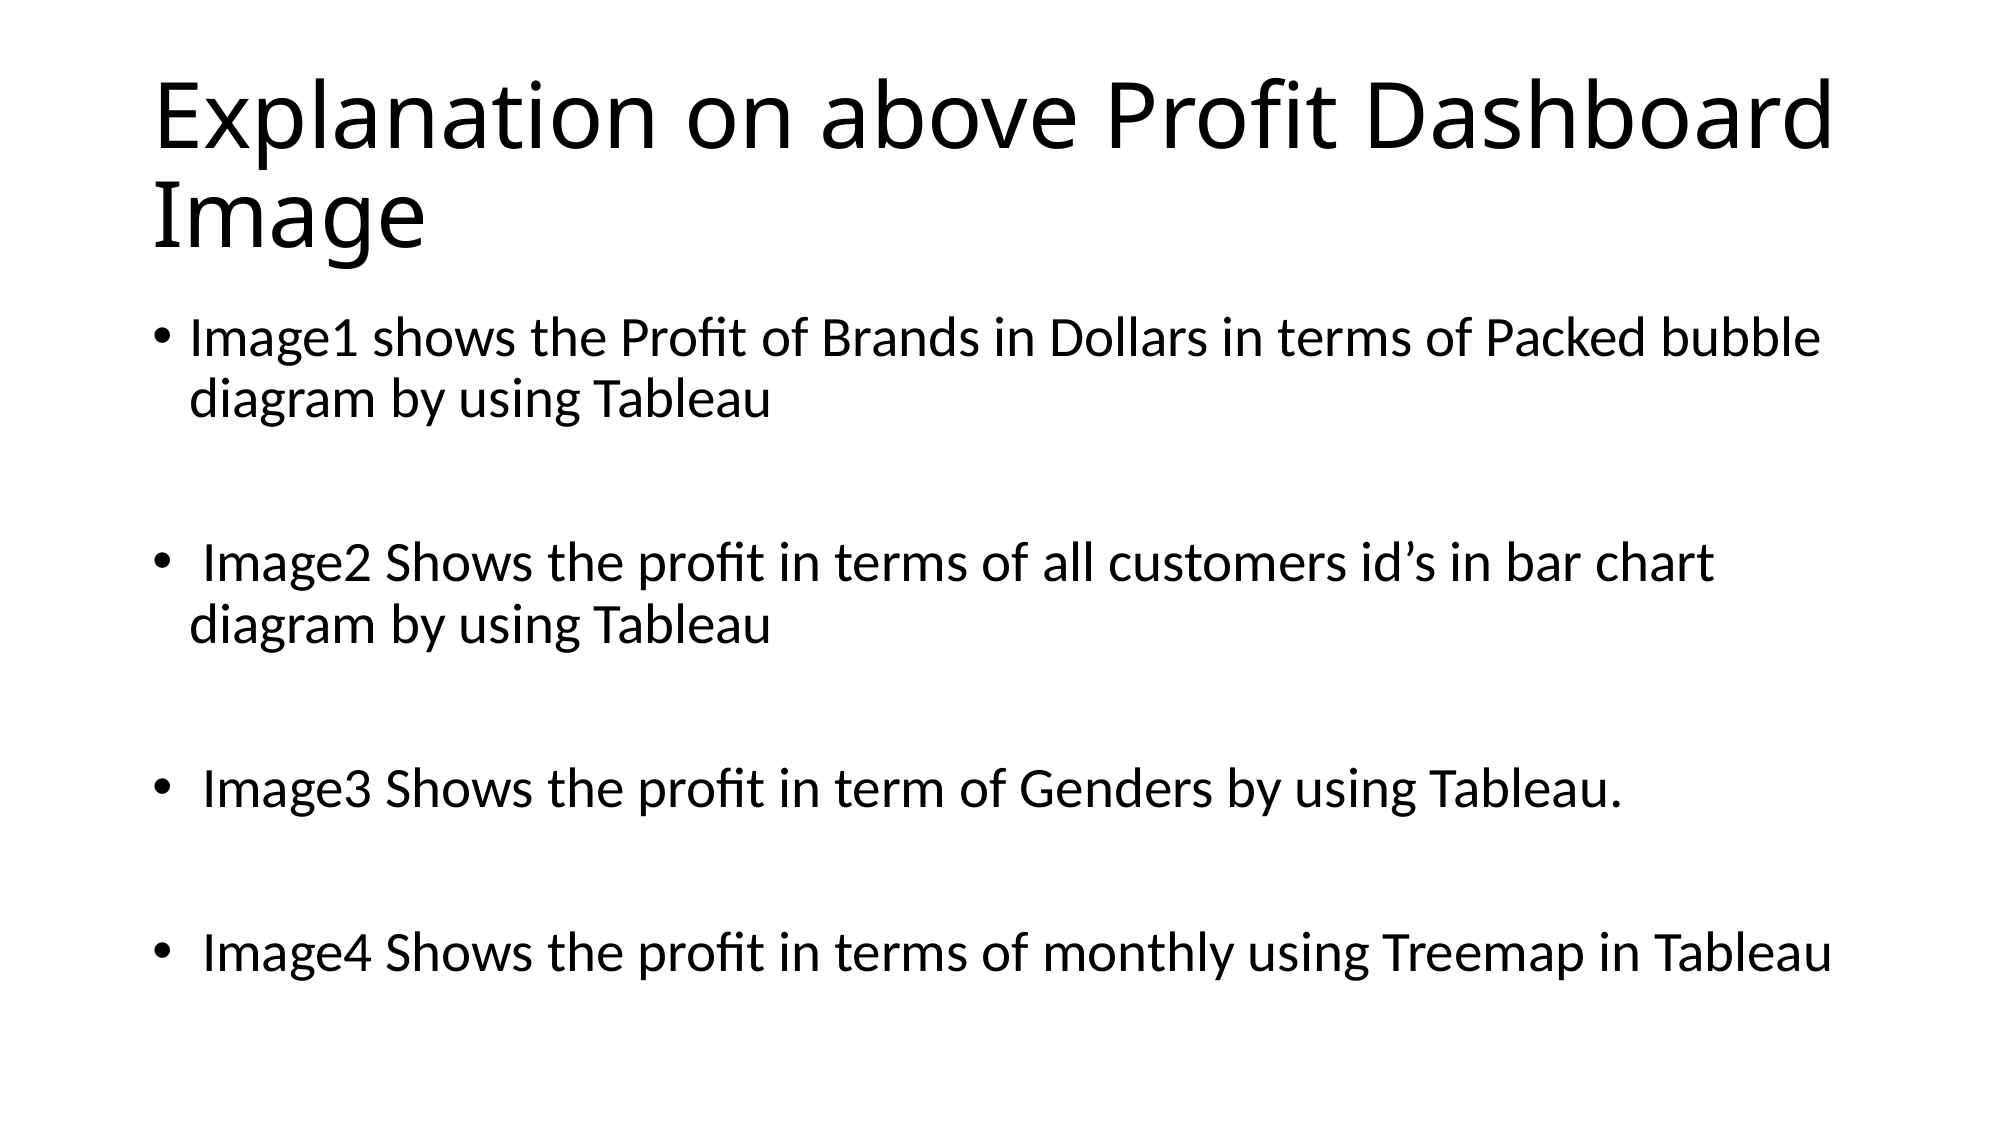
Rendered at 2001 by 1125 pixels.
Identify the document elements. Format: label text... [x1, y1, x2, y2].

title Explanation on above Profit Dashboard Image [137, 59, 1863, 278]
list Image1 shows the Profit of Brands in Dollars in terms of Packed bubble diagram by using Tableau Image2 Shows the profit in terms of all customers id’s in bar chart diagram by using Tableau Image3 Shows the profit in term of Genders by using Tableau. Image4 Shows the profit in terms of monthly using Treemap in Tableau [137, 299, 1863, 1014]
